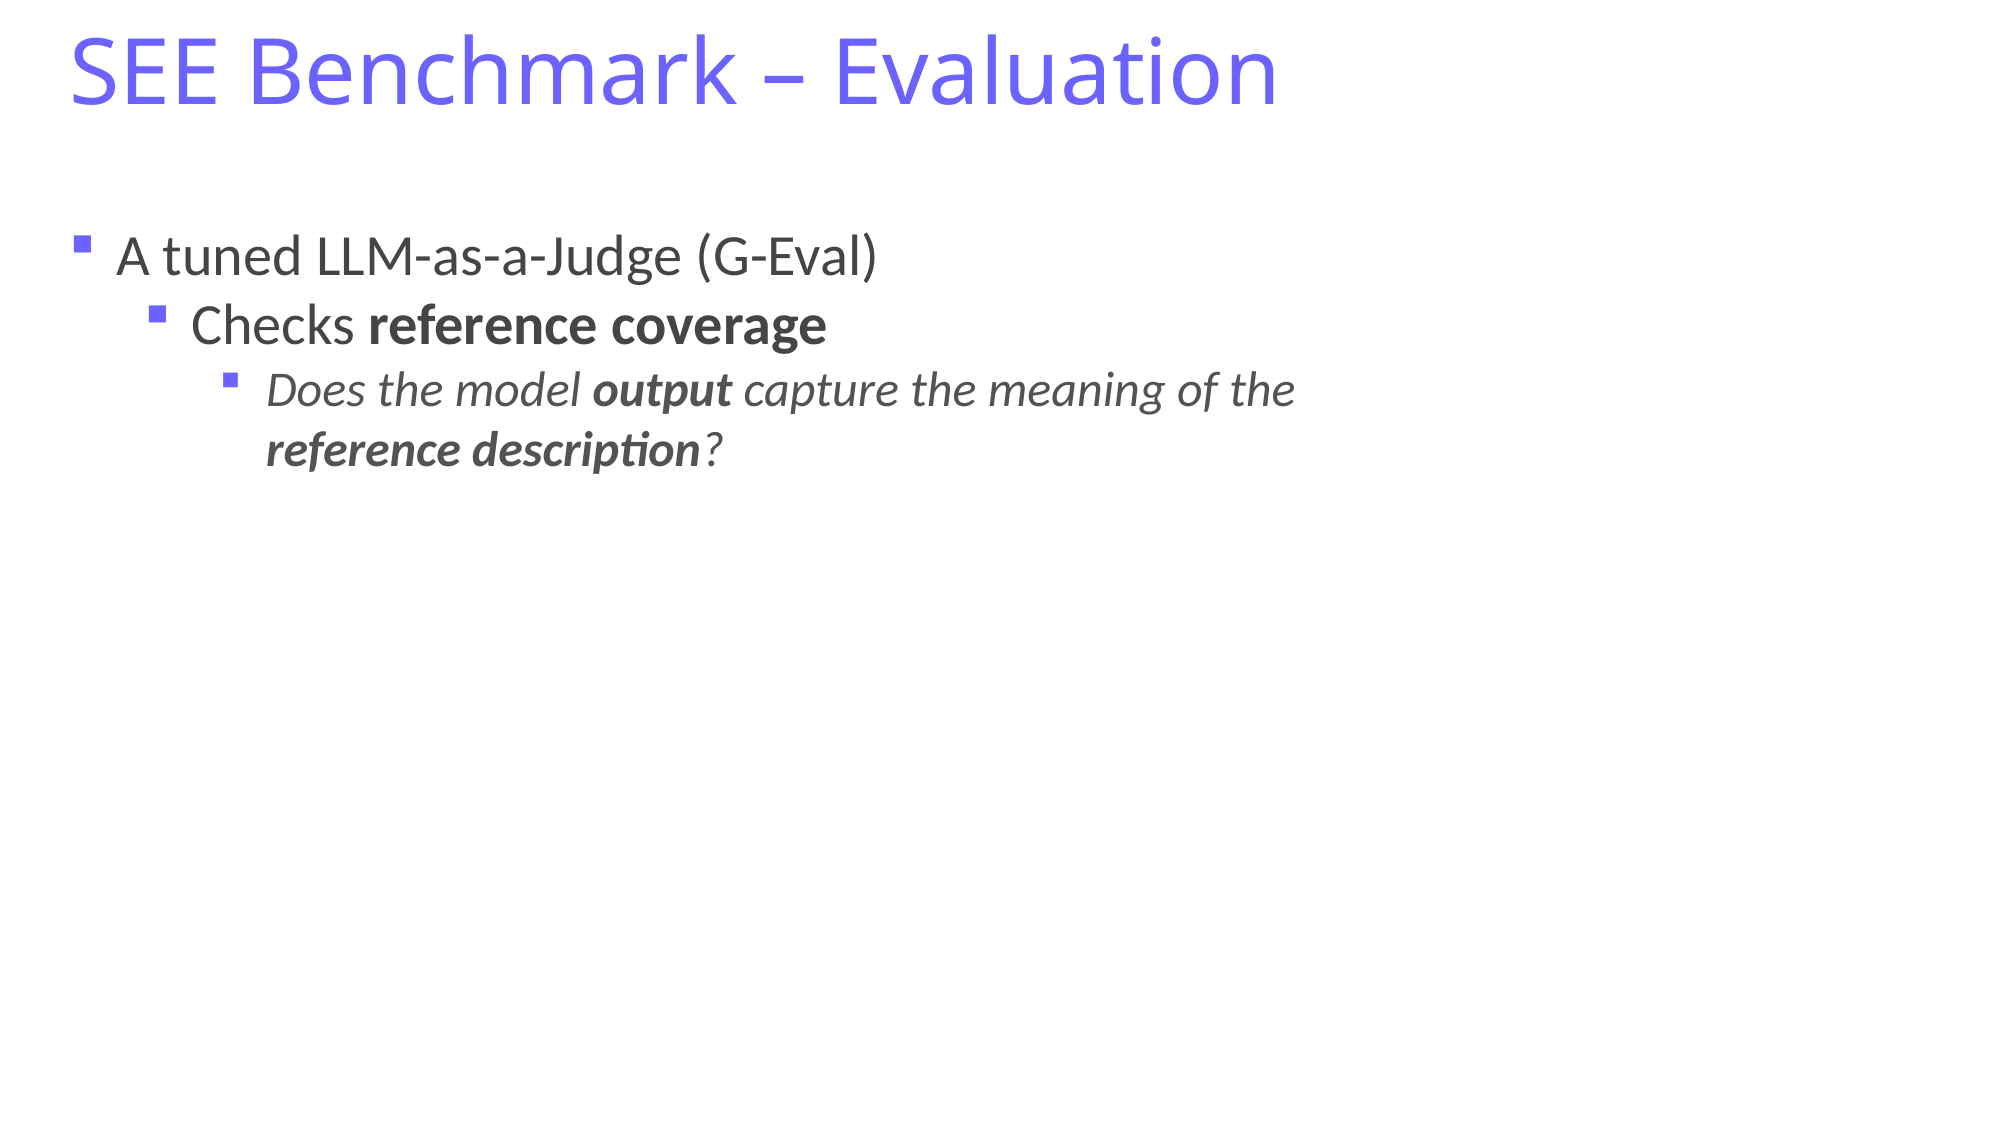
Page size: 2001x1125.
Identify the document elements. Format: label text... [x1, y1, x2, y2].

text_box A tuned LLM-as-a-Judge (G-Eval) Checks reference coverage Does the model output capture the meaning of the reference description? [54, 209, 1439, 484]
title SEE Benchmark – Evaluation [54, 13, 1780, 136]
